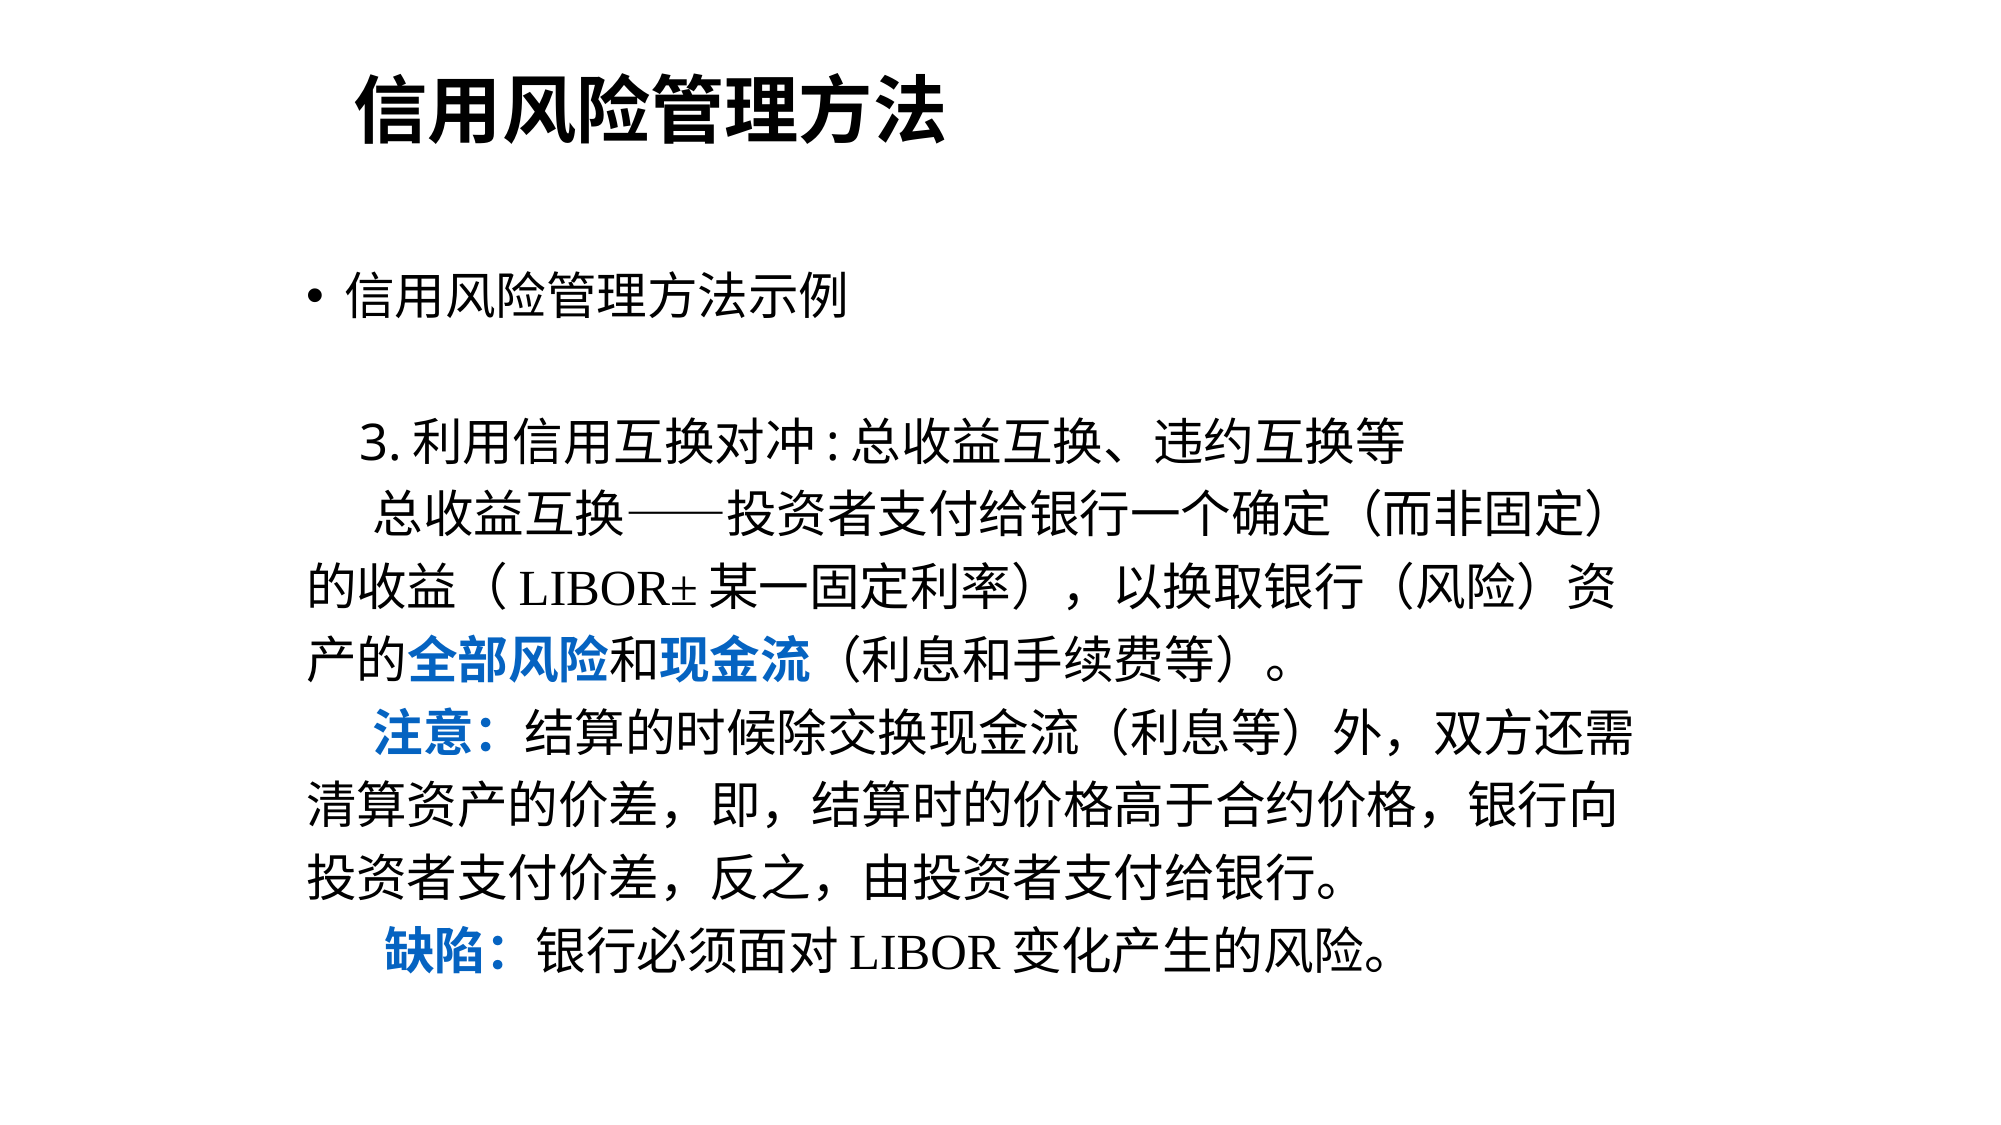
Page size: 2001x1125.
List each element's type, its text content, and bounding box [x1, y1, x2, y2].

title 信用风险管理方法 [338, 66, 1564, 162]
list 信用风险管理方法示例 3.利用信用互换对冲:总收益互换、违约互换等 总收益互换——投资者支付给银行一个确定（而非固定） 的收益（LIBOR±某一固定利率），以换取银行（风险）资 产的全部风险和现金流（利息和手续费等）。 注意：结算的时候除交换现金流（利息等）外，双方还需 清算资产的价差，即，结算时的价格高于合约价格，银行向 投资者支付价差，反之，由投资者支付给银行。 缺陷：银行必须面对LIBOR变化产生的风险。 [291, 184, 1662, 1024]
